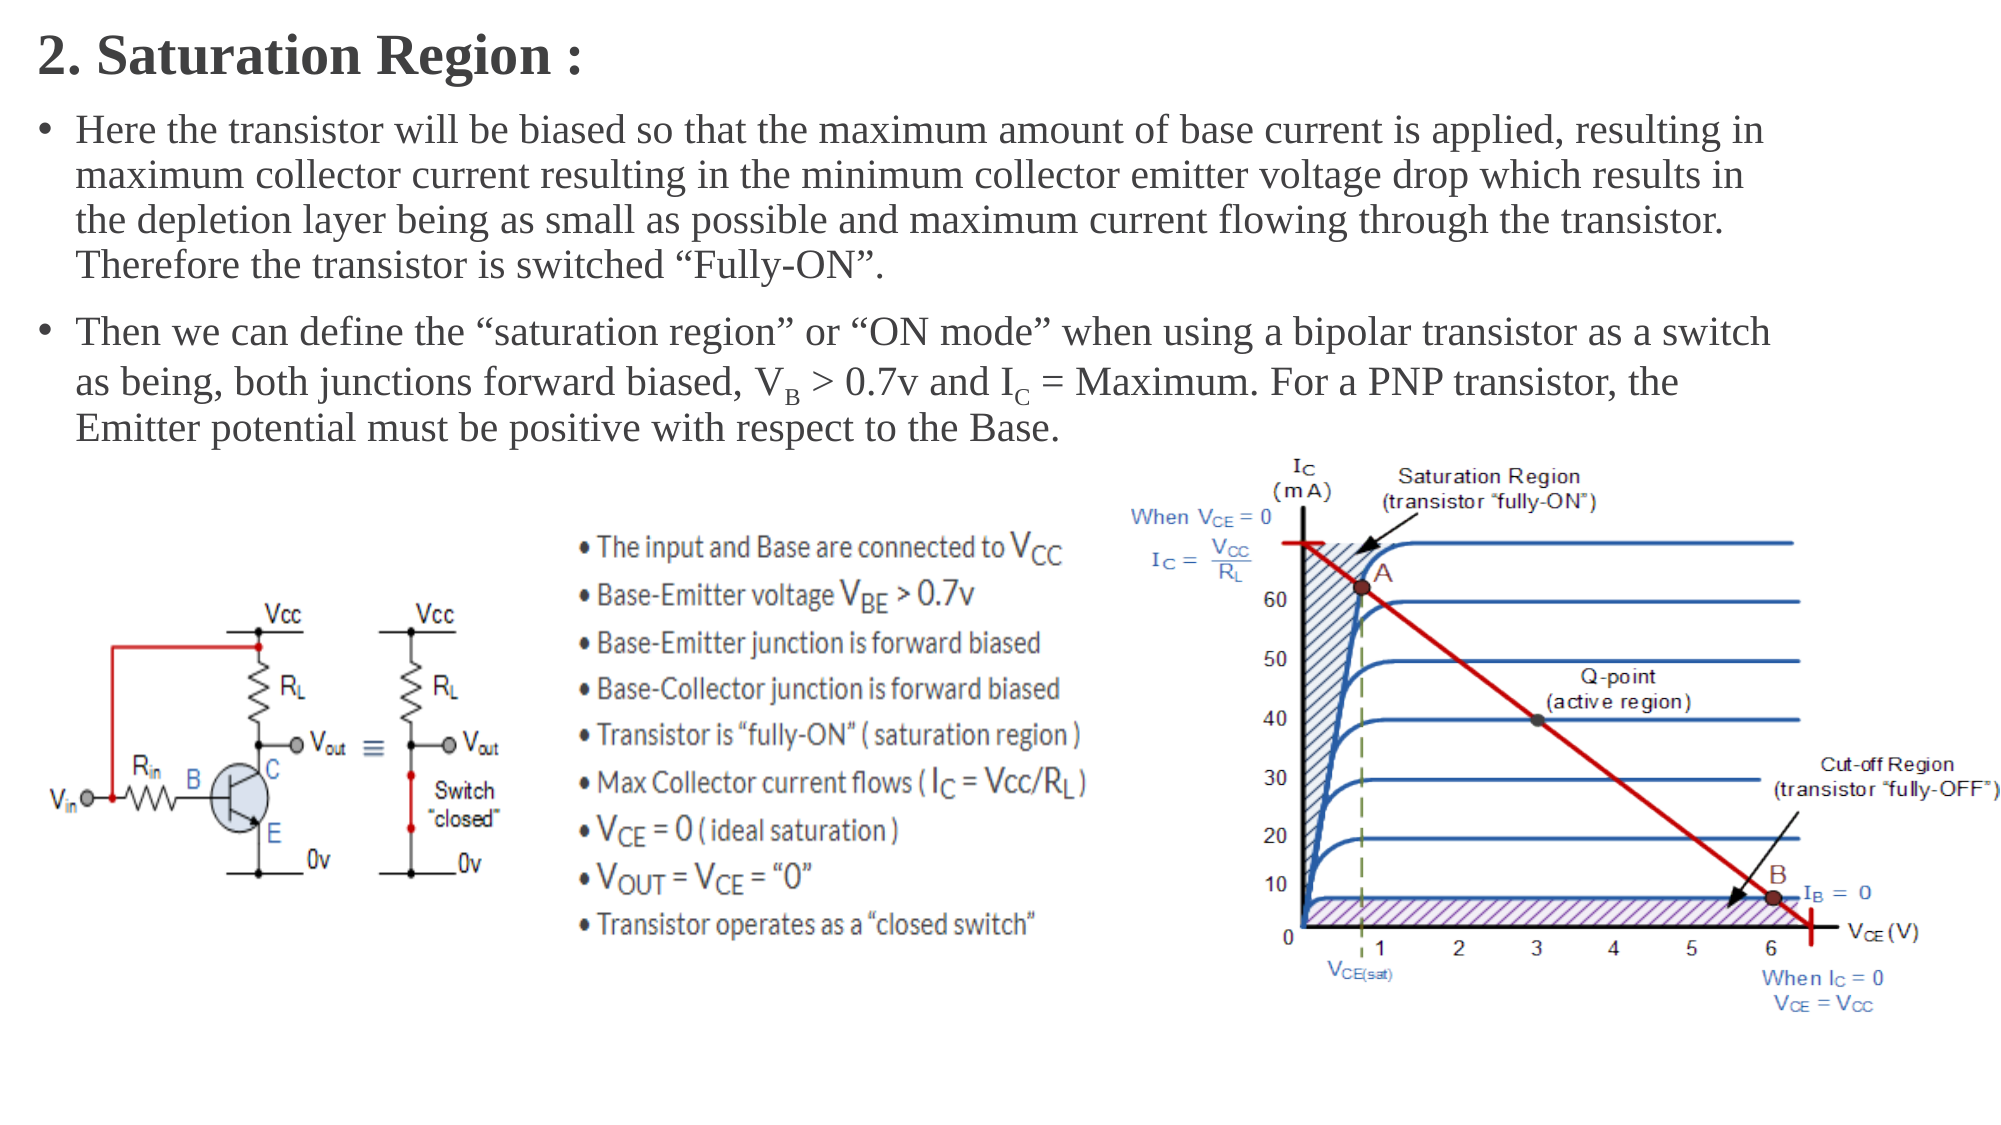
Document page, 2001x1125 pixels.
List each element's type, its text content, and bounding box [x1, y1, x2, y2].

picture [1131, 451, 2000, 1017]
picture [42, 485, 1091, 983]
list 2. Saturation Region : Here the transistor will be biased so that the maximum amount of base current is applied, resulting in maximum collector current resulting in the minimum collector emitter voltage drop which results in the depletion layer being as small as possible and maximum current flowing through the transistor. Therefore the transistor is switched “Fully-ON”. Then we can define the “saturation region” or “ON mode” when using a bipolar transistor as a switch as being, both junctions forward biased, VB > 0.7v and IC = Maximum. For a PNP transistor, the Emitter potential must be positive with respect to the Base. [22, 16, 1810, 731]
